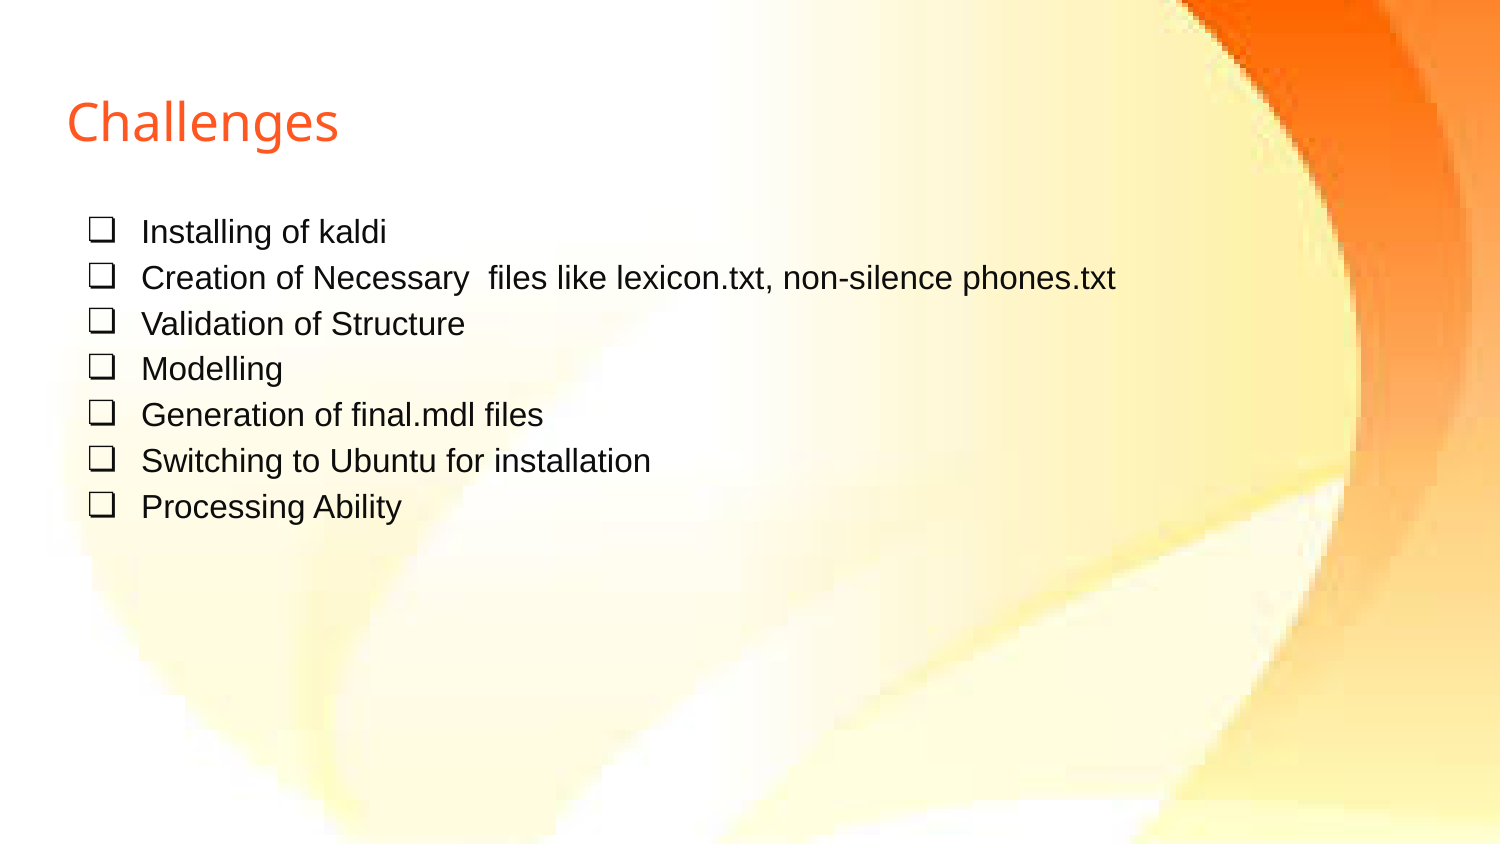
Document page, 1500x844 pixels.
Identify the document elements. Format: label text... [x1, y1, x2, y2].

title Challenges [51, 72, 1449, 167]
list Installing of kaldi Creation of Necessary files like lexicon.txt, non-silence phones.txt Validation of Structure Modelling Generation of final.mdl files Switching to Ubuntu for installation Processing Ability [51, 189, 1449, 750]
picture [0, 0, 1500, 844]
